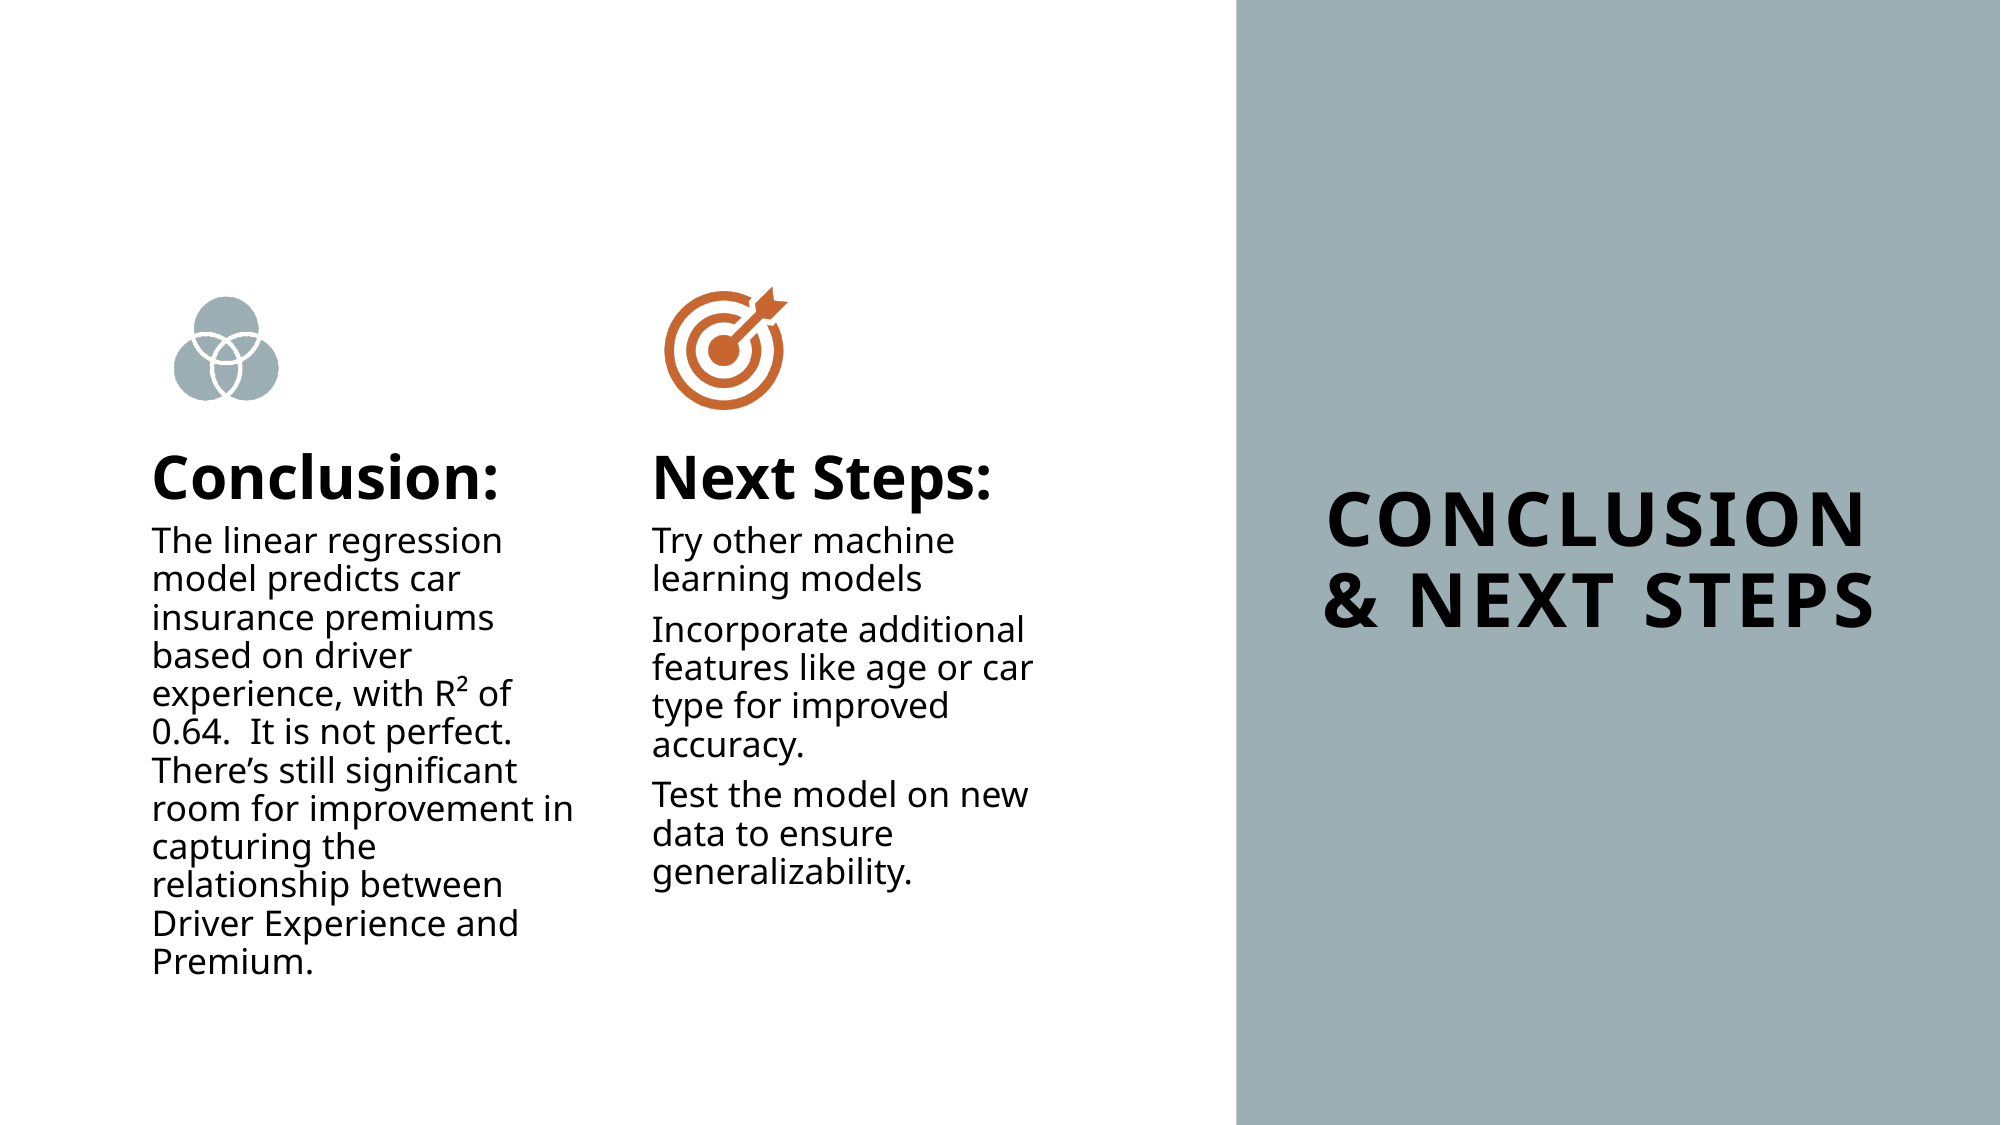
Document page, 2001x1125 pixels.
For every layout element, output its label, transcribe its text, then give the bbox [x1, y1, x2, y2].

text_box [1235, 0, 2000, 1125]
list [151, 158, 1079, 974]
title Conclusion & Next Steps [1256, 437, 1942, 688]
text_box [0, 0, 1235, 1125]
